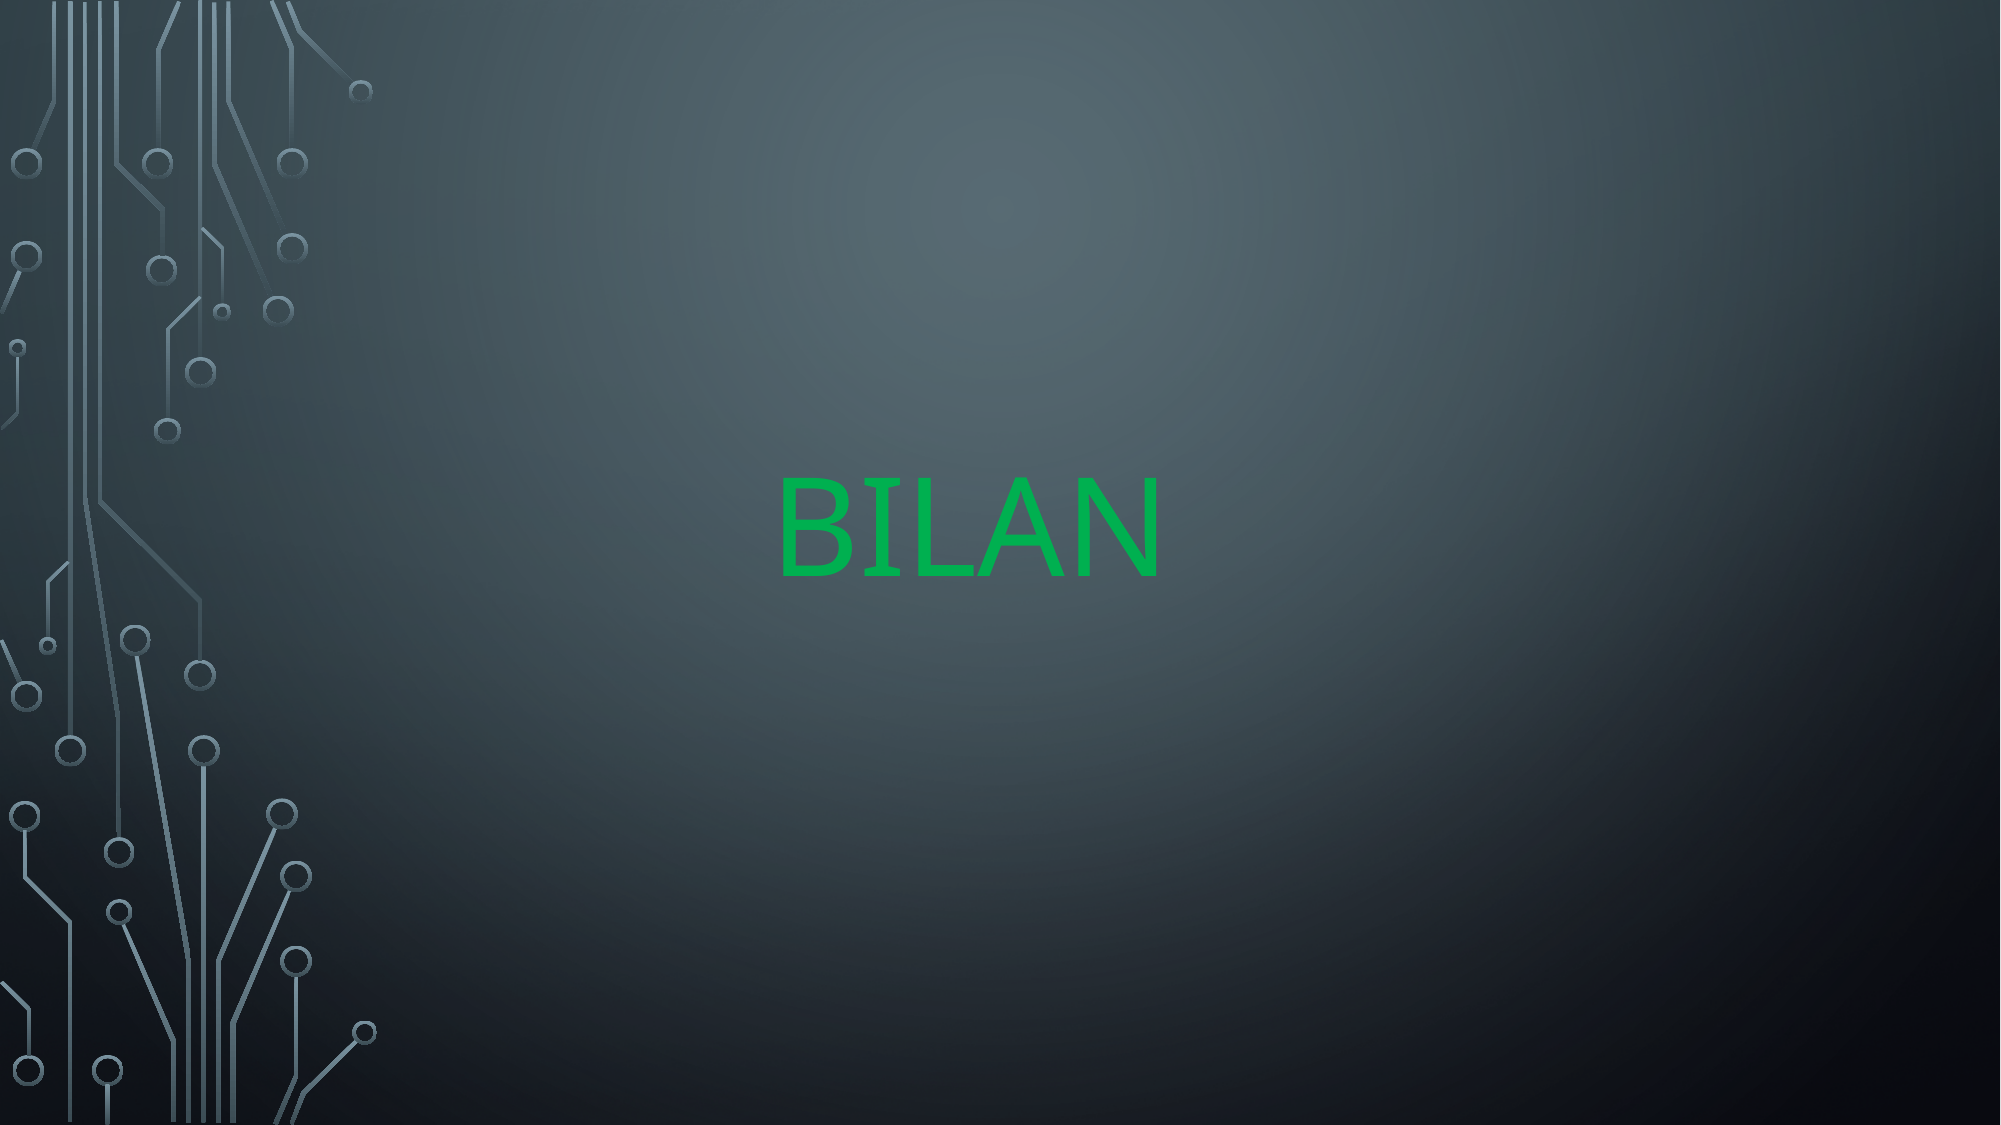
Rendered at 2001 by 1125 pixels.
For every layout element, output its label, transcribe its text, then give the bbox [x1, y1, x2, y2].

title Bilan [0, 511, 1971, 614]
